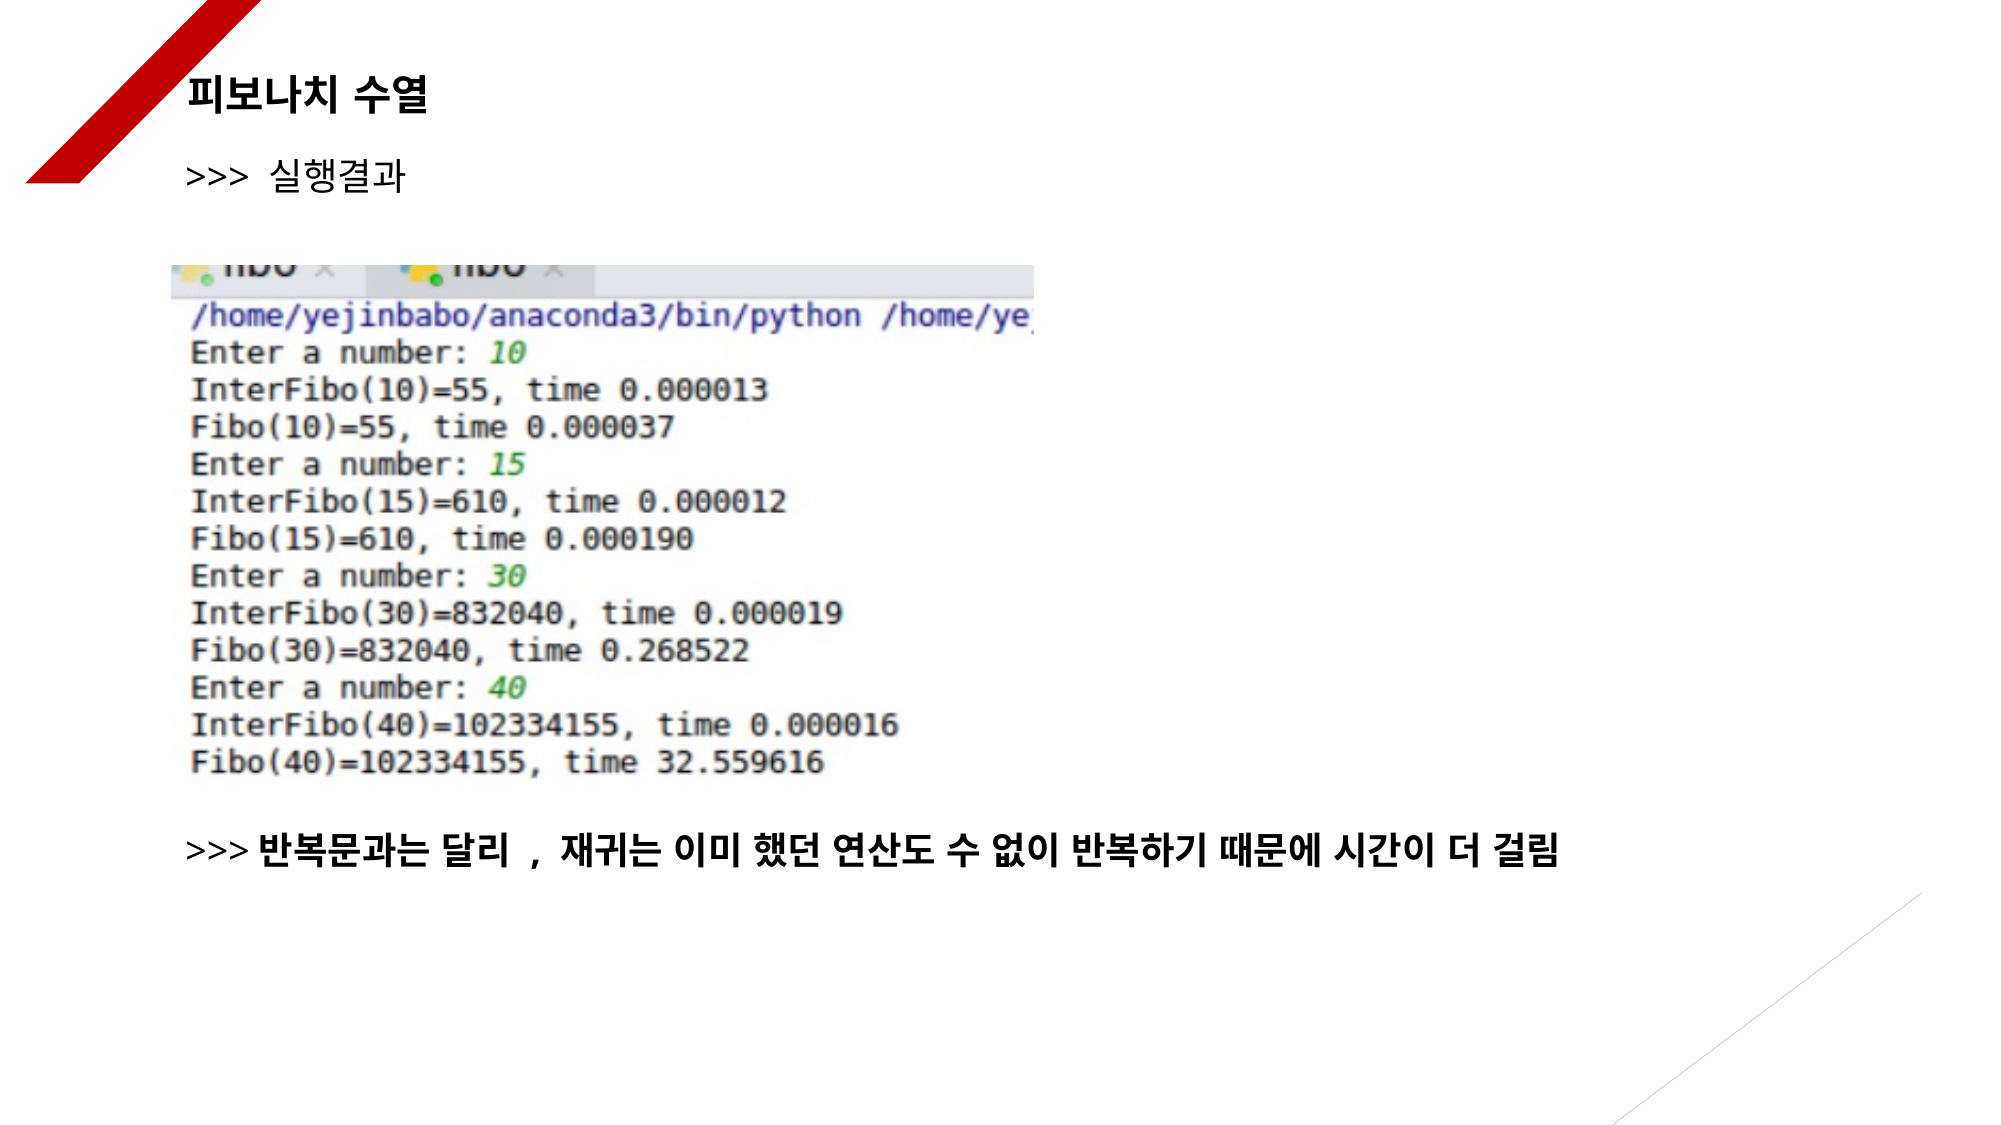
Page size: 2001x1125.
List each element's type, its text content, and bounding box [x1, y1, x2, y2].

title 피보나치 수열 [172, 42, 1863, 151]
list >>> 실행결과 >>>반복문과는 달리 , 재귀는 이미 했던 연산도 수 없이 반복하기 때문에 시간이 더 걸림 [170, 150, 1862, 974]
picture [171, 265, 1034, 781]
